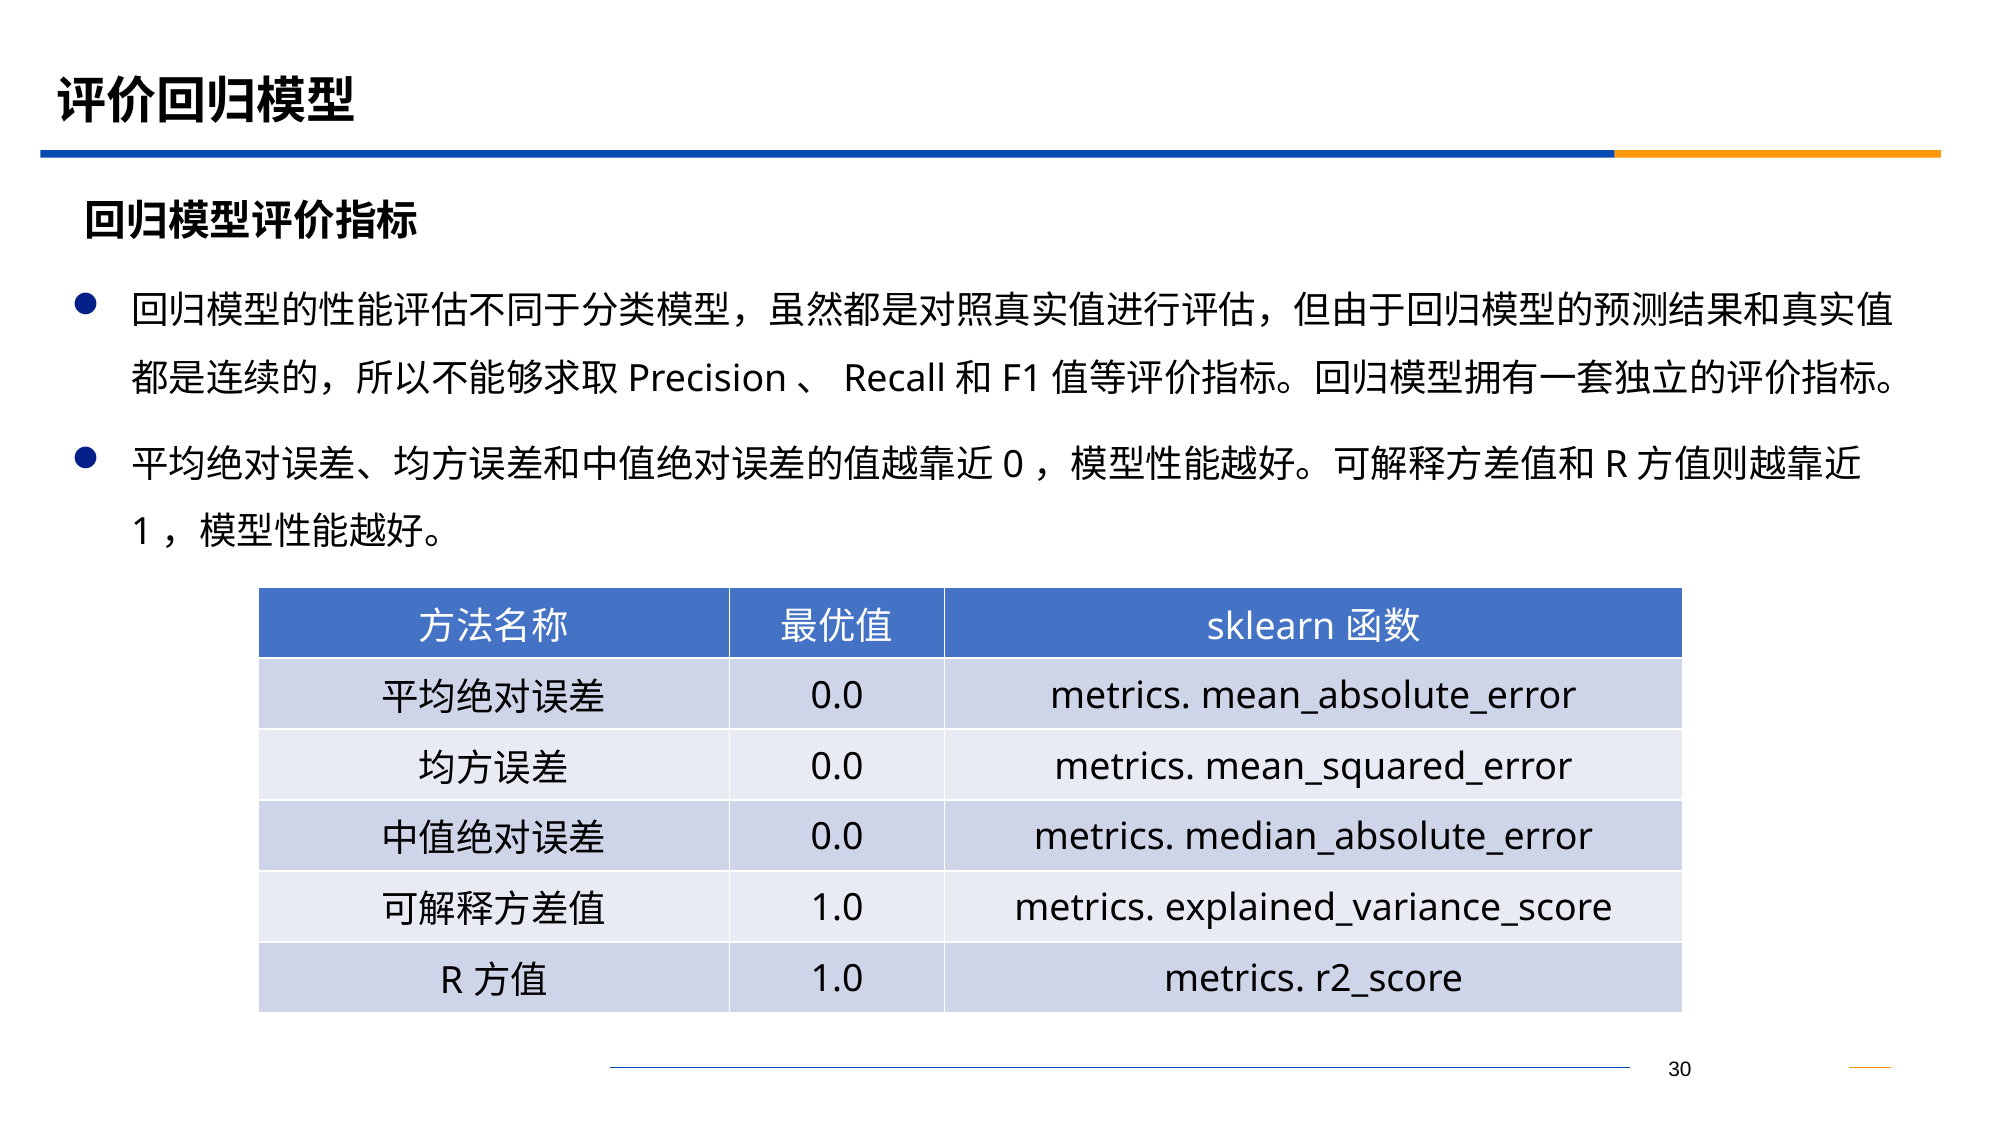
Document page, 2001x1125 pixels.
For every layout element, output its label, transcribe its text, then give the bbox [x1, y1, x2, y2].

table_cell 0.0 [730, 659, 944, 728]
table_cell 1.0 [730, 943, 944, 1012]
list 回归模型评价指标 [69, 186, 1892, 257]
table_header 最优值 [730, 588, 944, 657]
table_cell 0.0 [730, 801, 944, 870]
table_cell metrics. median_absolute_error [945, 801, 1682, 870]
table_header sklearn函数 [945, 588, 1682, 657]
table_cell 可解释方差值 [259, 872, 729, 941]
table_cell metrics. explained_variance_score [945, 872, 1682, 941]
table_cell metrics. mean_absolute_error [945, 659, 1682, 728]
table_cell 均方误差 [259, 730, 729, 799]
table_cell 中值绝对误差 [259, 801, 729, 870]
table_cell 0.0 [730, 730, 944, 799]
table_cell metrics. mean_squared_error [945, 730, 1682, 799]
table_cell metrics. r2_score [945, 943, 1682, 1012]
table_header 方法名称 [259, 588, 729, 657]
table_cell R方值 [259, 943, 729, 1012]
table_cell 1.0 [730, 872, 944, 941]
title 评价回归模型 [41, 58, 1842, 146]
list 回归模型的性能评估不同于分类模型，虽然都是对照真实值进行评估，但由于回归模型的预测结果和真实值都是连续的，所以不能够求取Precision、Recall和F1值等评价指标。回归模型拥有一套独立的评价指标。 平均绝对误差、均方误差和中值绝对误差的值越靠近0，模型性能越好。可解释方差值和R方值则越靠近1，模型性能越好。 [56, 256, 1917, 973]
table_cell 平均绝对误差 [259, 659, 729, 728]
